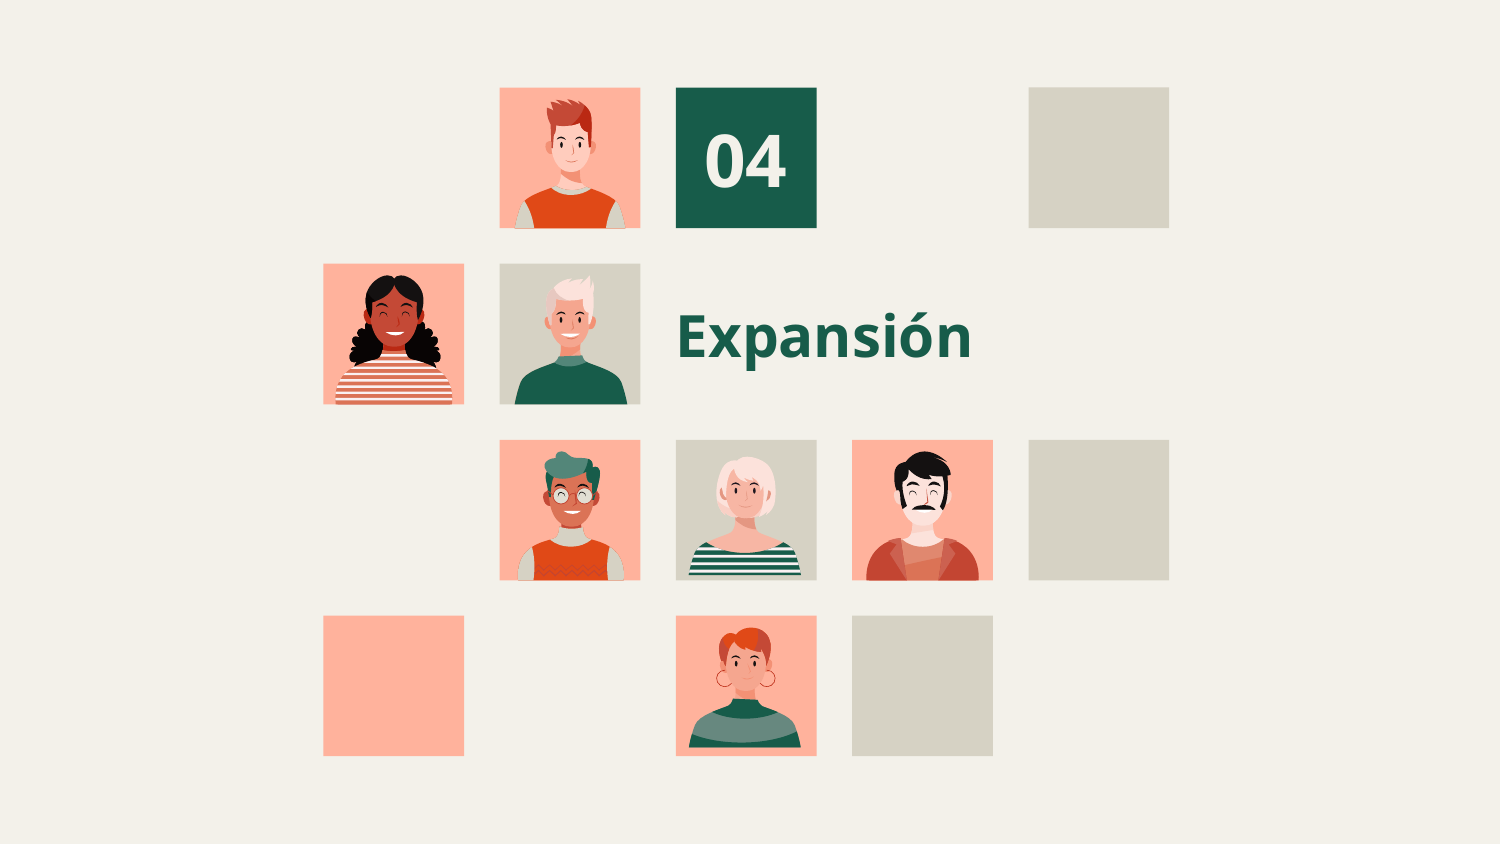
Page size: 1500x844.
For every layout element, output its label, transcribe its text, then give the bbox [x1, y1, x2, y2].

title 04 [675, 87, 817, 229]
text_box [514, 451, 628, 581]
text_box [688, 627, 801, 748]
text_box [861, 451, 984, 581]
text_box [331, 275, 457, 405]
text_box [514, 275, 628, 405]
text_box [688, 456, 802, 576]
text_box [514, 98, 626, 229]
title Expansión [675, 263, 1170, 405]
